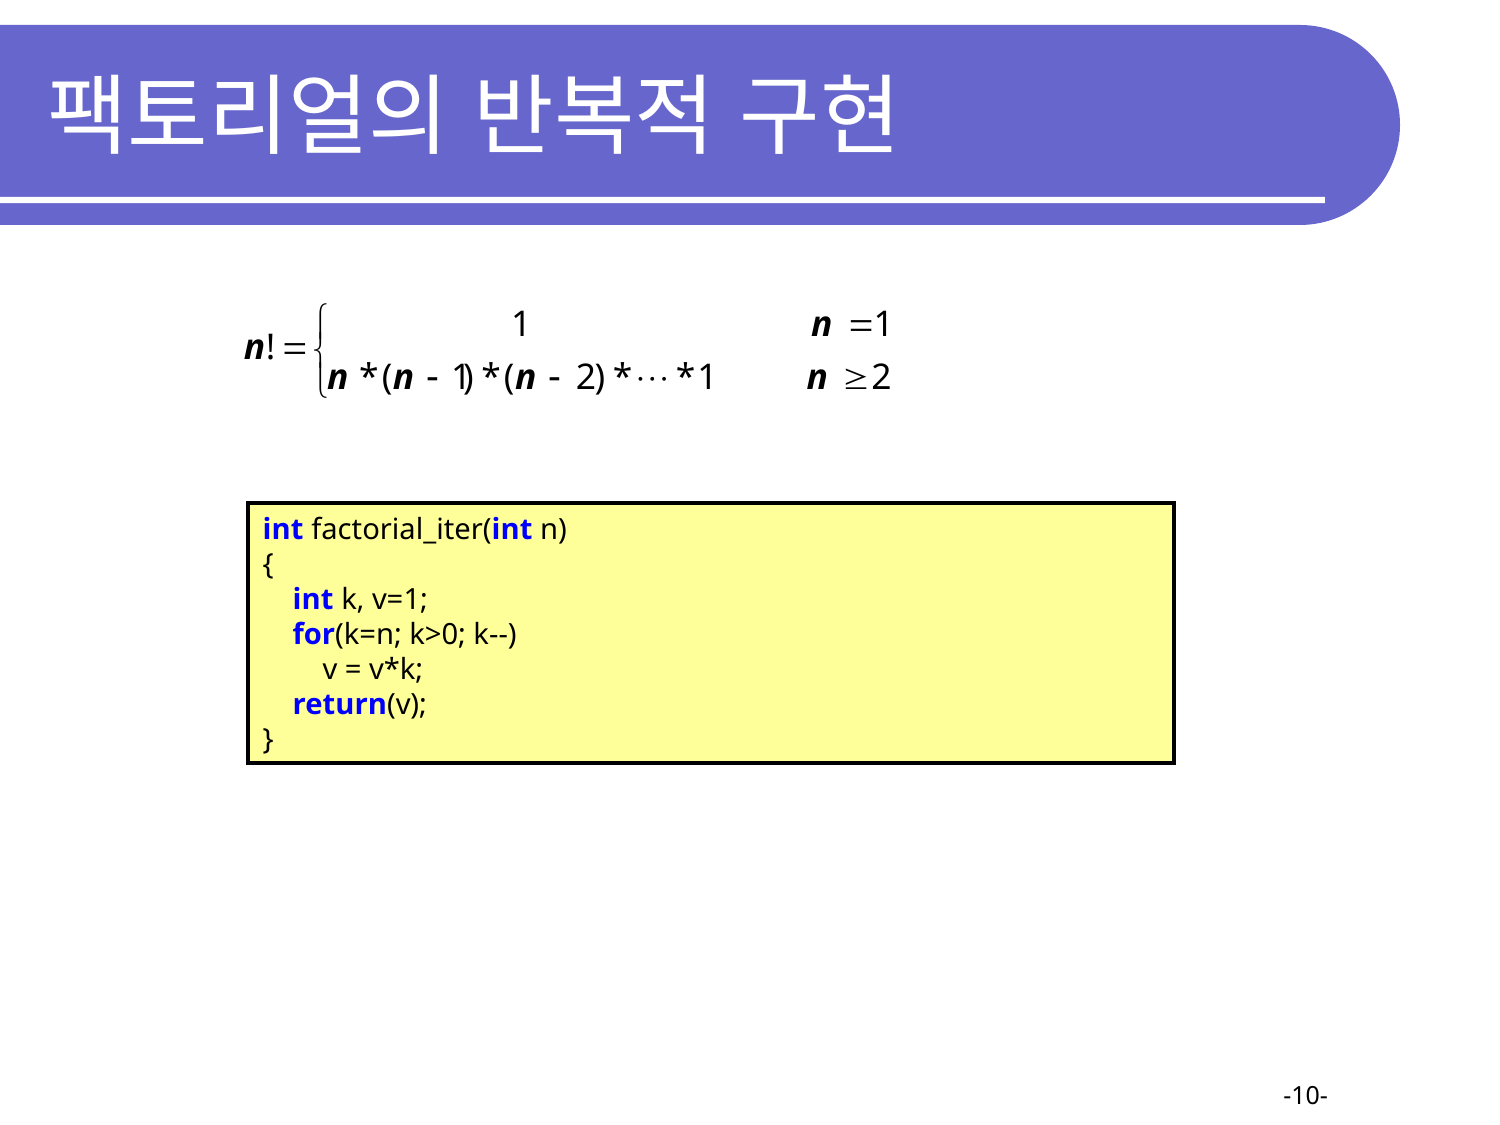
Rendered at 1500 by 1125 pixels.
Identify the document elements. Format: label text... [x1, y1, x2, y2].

text_box int factorial_iter(int n) { int k, v=1; for(k=n; k>0; k--) v = v*k; return(v); } [247, 503, 1174, 763]
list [240, 297, 898, 404]
title 팩토리얼의 반복적 구현 [32, 37, 1347, 188]
